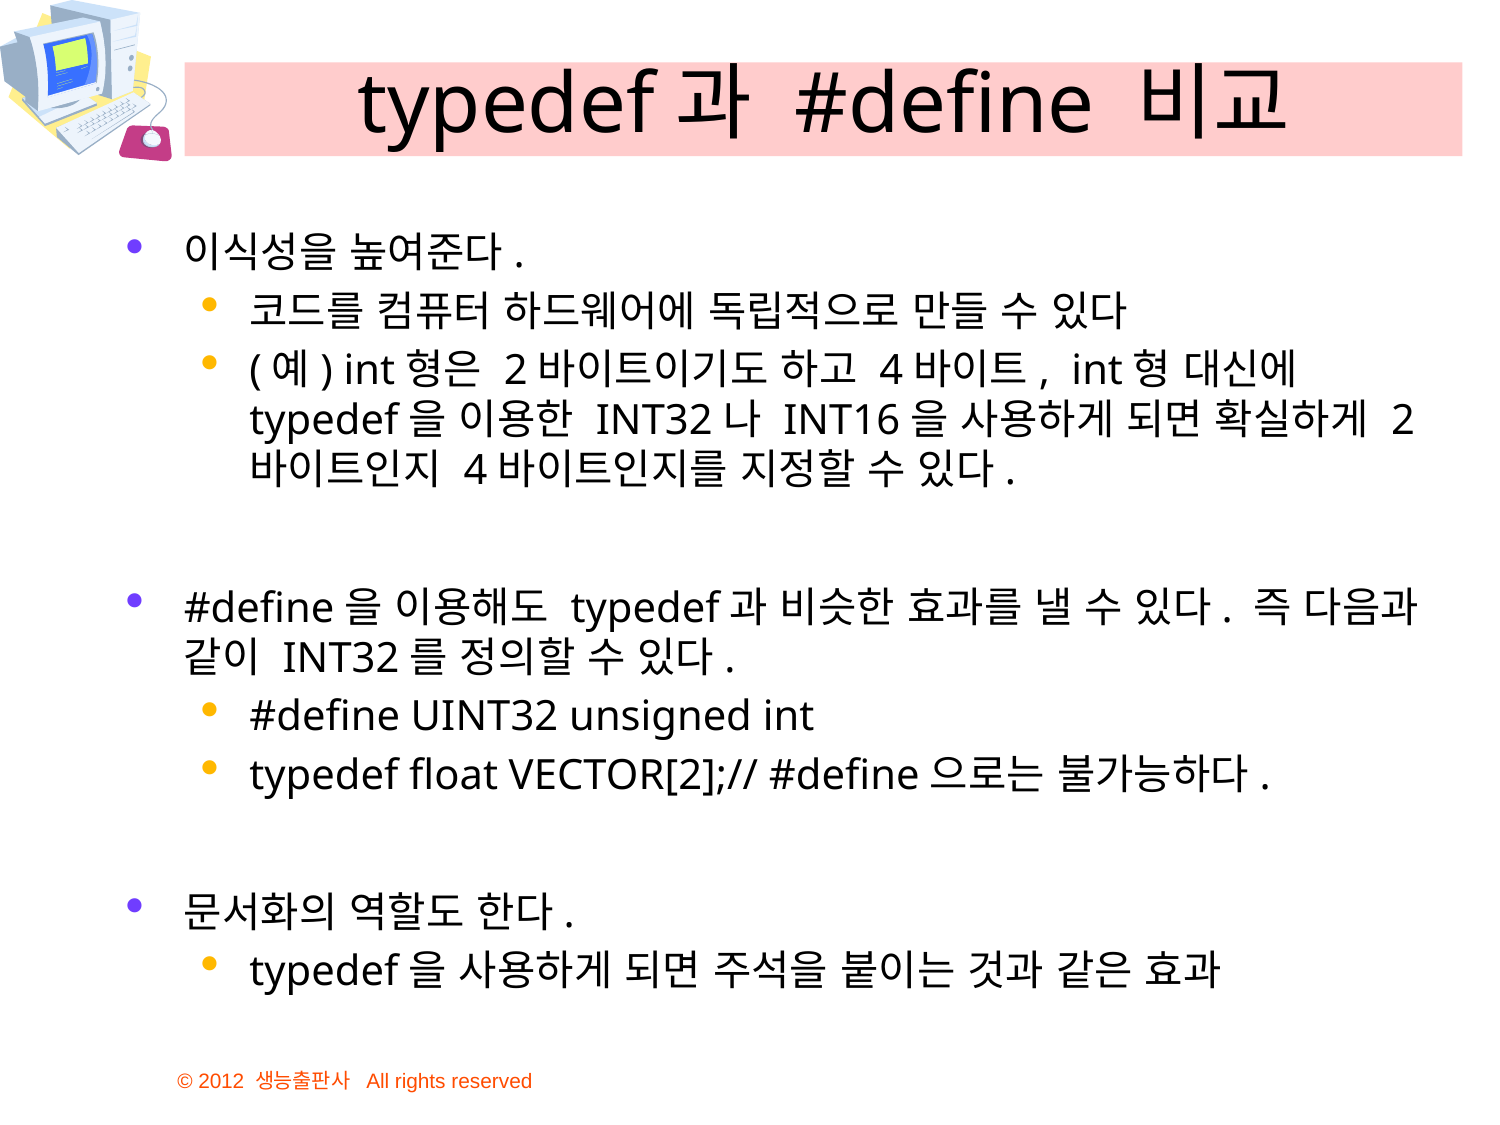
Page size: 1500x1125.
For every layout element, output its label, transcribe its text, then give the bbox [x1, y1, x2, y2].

title typedef과 #define 비교 [184, 62, 1463, 157]
list 이식성을 높여준다. 코드를 컴퓨터 하드웨어에 독립적으로 만들 수 있다 (예) int형은 2바이트이기도 하고 4바이트, int형 대신에 typedef을 이용한 INT32나 INT16을 사용하게 되면 확실하게 2바이트인지 4바이트인지를 지정할 수 있다. #define을 이용해도 typedef과 비슷한 효과를 낼 수 있다. 즉 다음과 같이 INT32를 정의할 수 있다. #define UINT32 unsigned int typedef float VECTOR[2];// #define으로는 불가능하다. 문서화의 역할도 한다. typedef을 사용하게 되면 주석을 붙이는 것과 같은 효과 [112, 218, 1460, 900]
